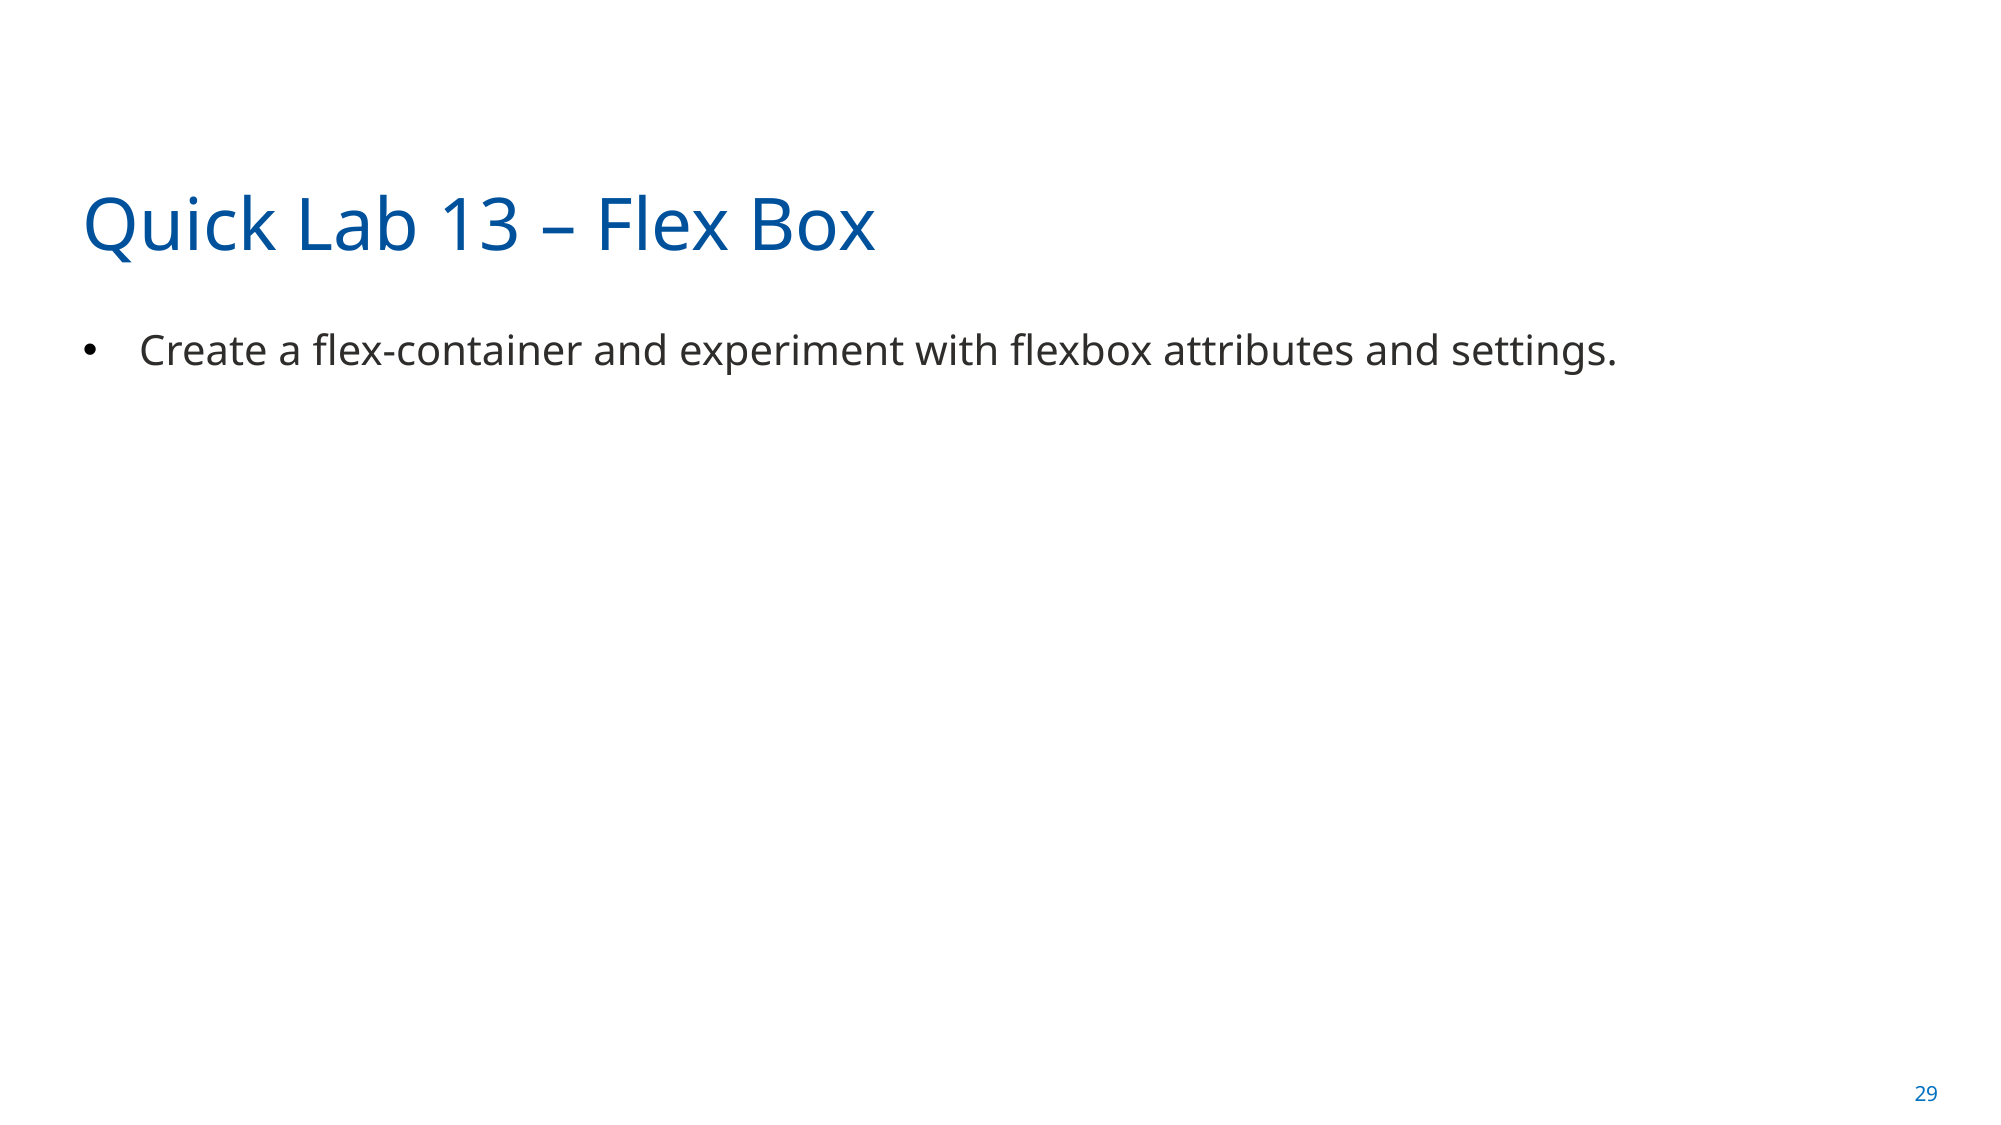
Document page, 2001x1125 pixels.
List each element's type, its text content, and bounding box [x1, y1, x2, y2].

list Create a flex-container and experiment with flexbox attributes and settings. [67, 316, 1939, 1063]
title Quick Lab 13 – Flex Box [67, 170, 1565, 273]
